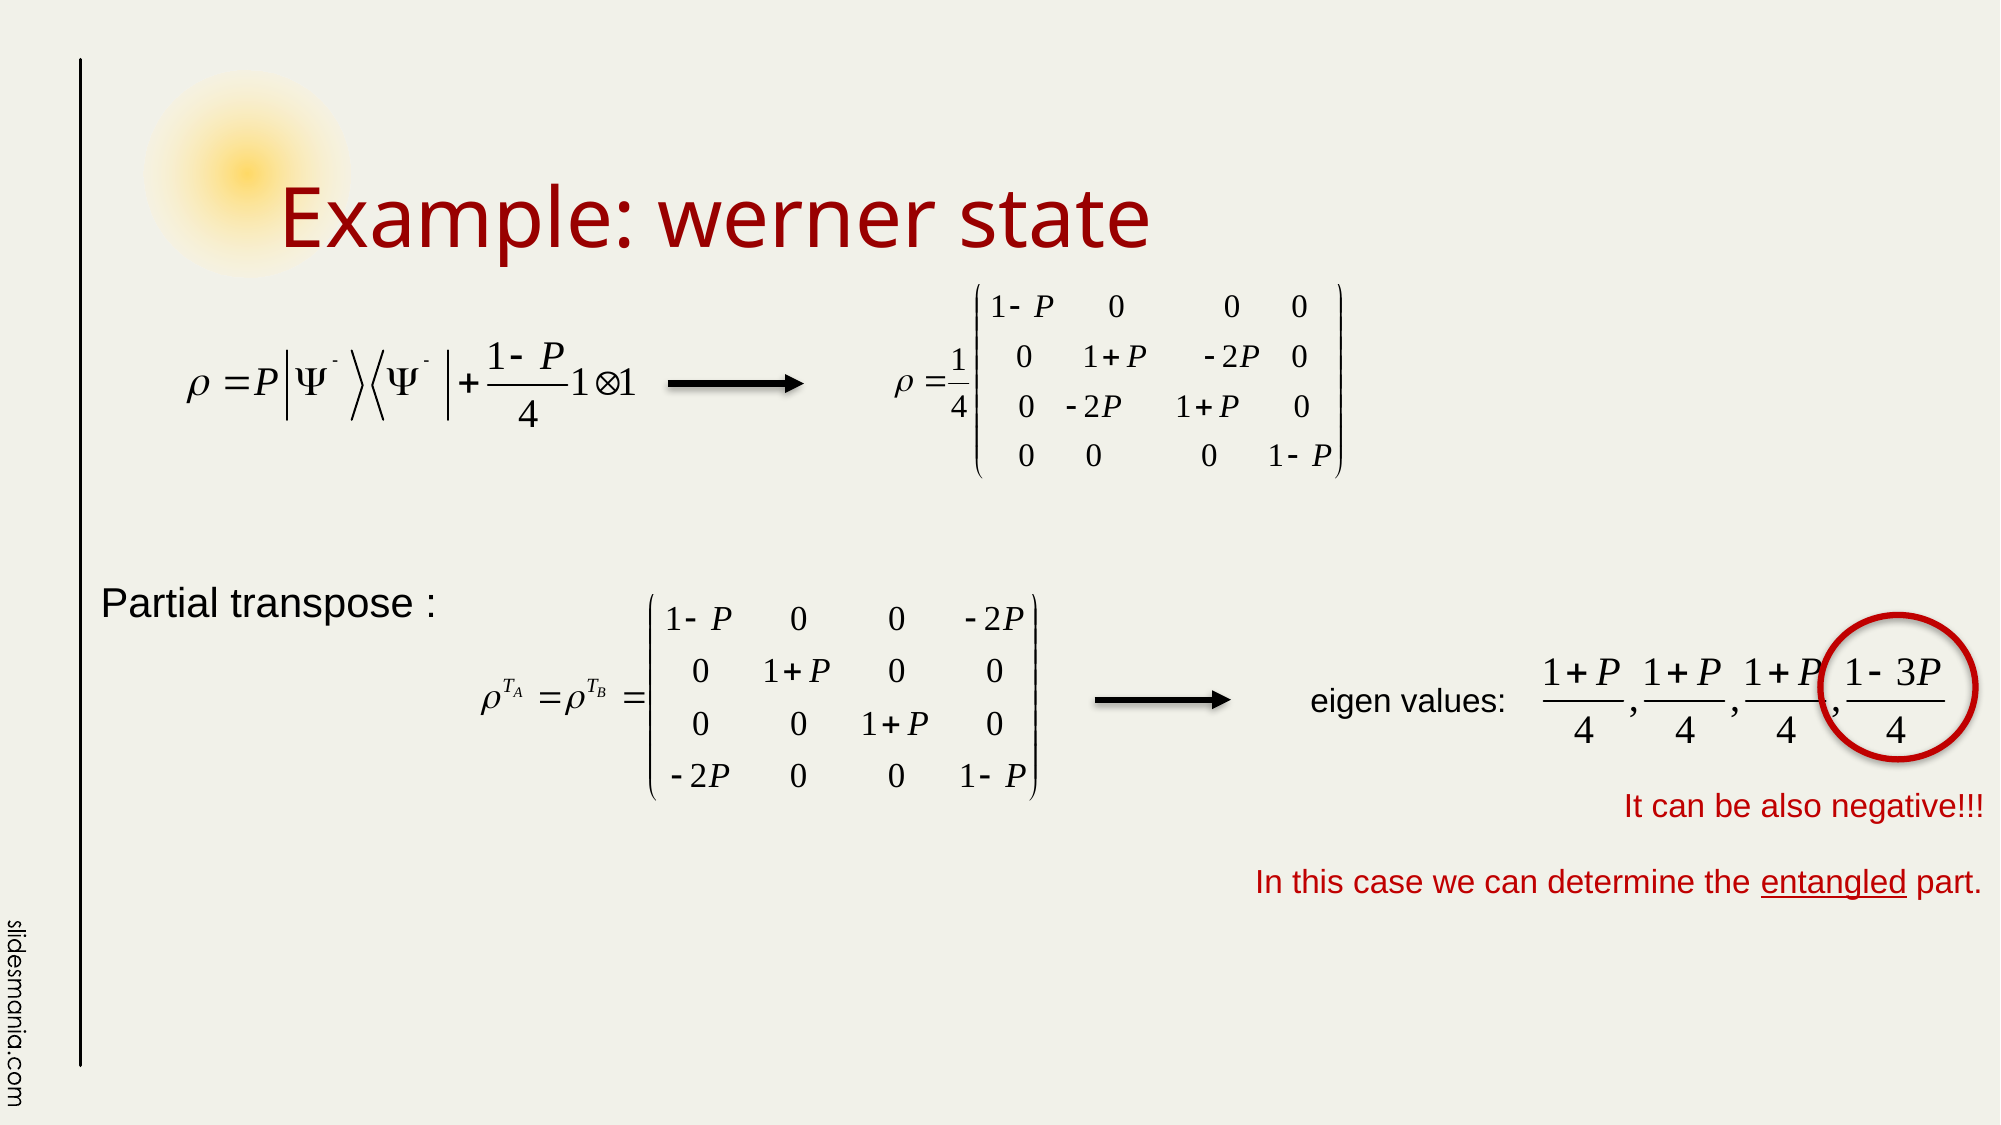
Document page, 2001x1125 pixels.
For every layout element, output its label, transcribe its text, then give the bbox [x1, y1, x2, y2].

title Example: werner state [258, 151, 1821, 277]
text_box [473, 594, 1054, 805]
text_box [143, 69, 348, 278]
text_box eigen values: [1295, 671, 1526, 727]
text_box Partial transpose : [85, 568, 474, 634]
text_box [1831, 611, 1979, 739]
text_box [1536, 646, 1953, 753]
text_box In this case we can determine the entangled part. [1240, 853, 2000, 908]
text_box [178, 330, 643, 437]
text_box It can be also negative!!! [1609, 776, 2000, 832]
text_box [887, 284, 1359, 483]
